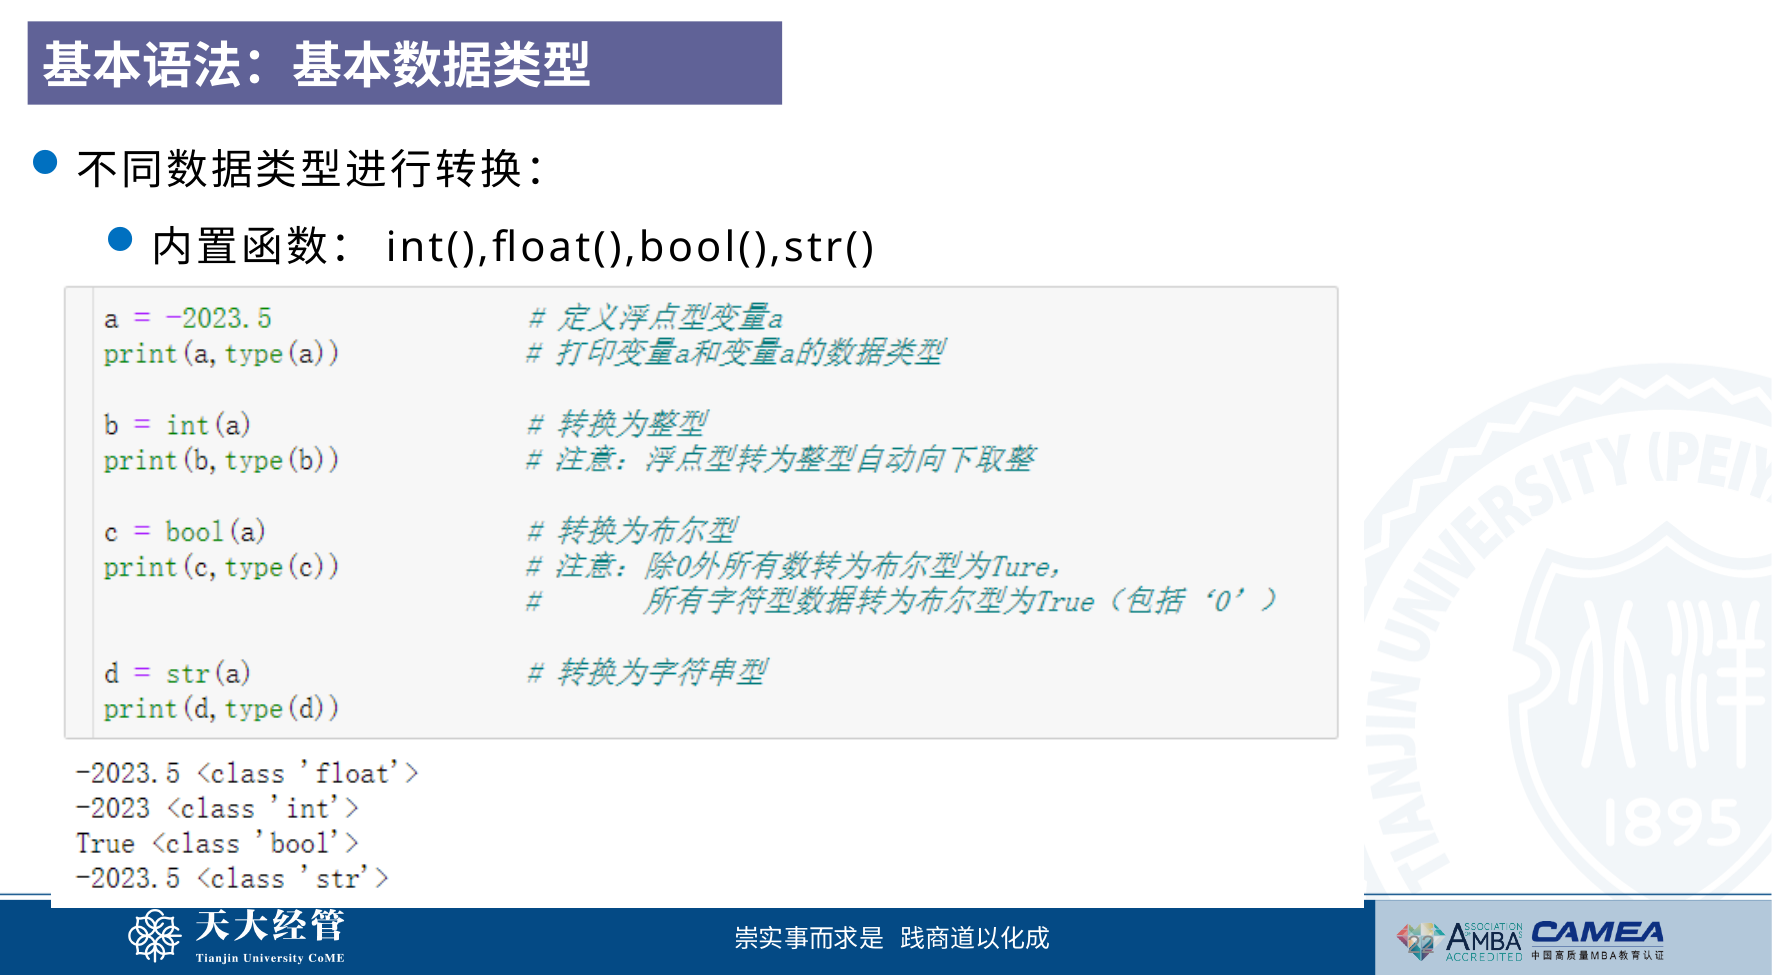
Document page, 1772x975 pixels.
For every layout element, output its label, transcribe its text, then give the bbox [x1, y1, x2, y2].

text_box 基本语法：基本数据类型 [27, 21, 783, 105]
text_box 不同数据类型进行转换： 内置函数：int(),float(),bool(),str() [27, 115, 1302, 270]
picture [0, 0, 1772, 975]
text_box [1355, 924, 1451, 963]
